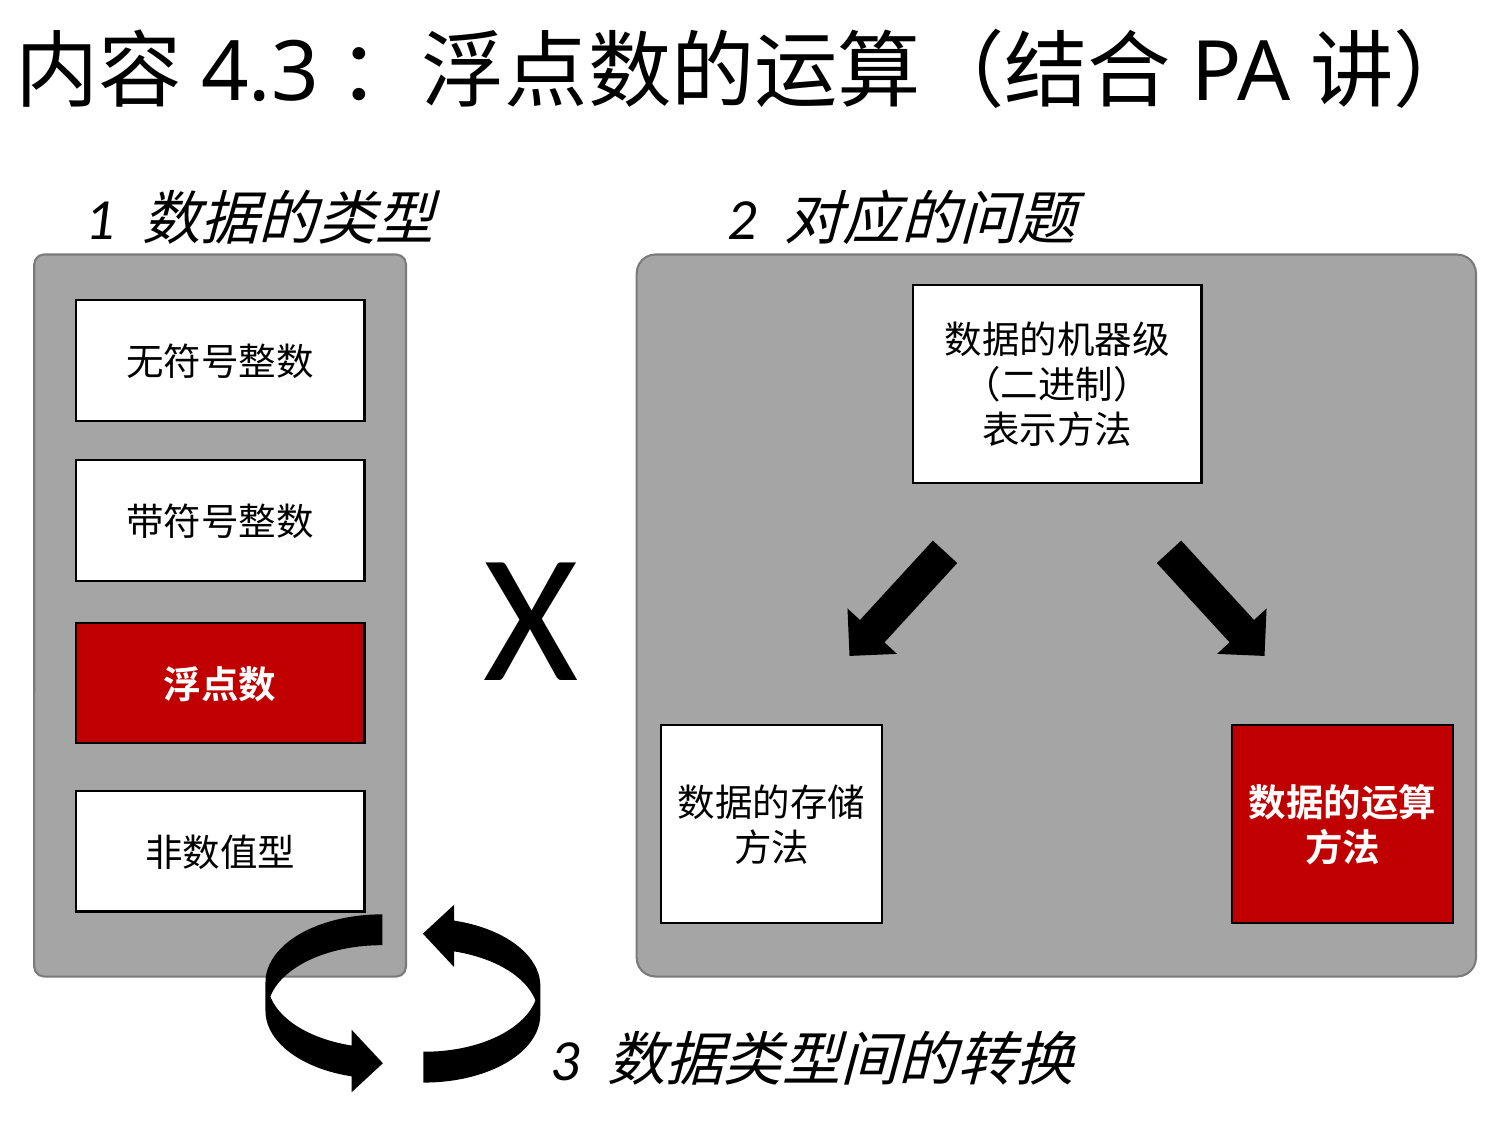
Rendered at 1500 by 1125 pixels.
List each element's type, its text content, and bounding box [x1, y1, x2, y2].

text_box 3 数据类型间的转换 [535, 1014, 1089, 1100]
text_box [422, 904, 541, 1083]
text_box 数据的存储方法 [660, 724, 883, 924]
title 内容4.3：浮点数的运算（结合PA讲） [0, 0, 1500, 147]
text_box 非数值型 [75, 790, 366, 913]
text_box 无符号整数 [75, 299, 366, 422]
text_box [1156, 540, 1267, 656]
text_box X [468, 489, 626, 725]
text_box 2 对应的问题 [713, 173, 1091, 259]
text_box [33, 253, 408, 978]
text_box 数据的机器级 （二进制） 表示方法 [912, 284, 1203, 484]
text_box 1 数据的类型 [71, 173, 449, 259]
text_box [847, 540, 958, 656]
text_box [635, 253, 1478, 978]
text_box 数据的运算方法 [1231, 724, 1454, 924]
text_box 浮点数 [75, 622, 366, 744]
text_box 带符号整数 [75, 459, 366, 582]
text_box [265, 914, 383, 1093]
